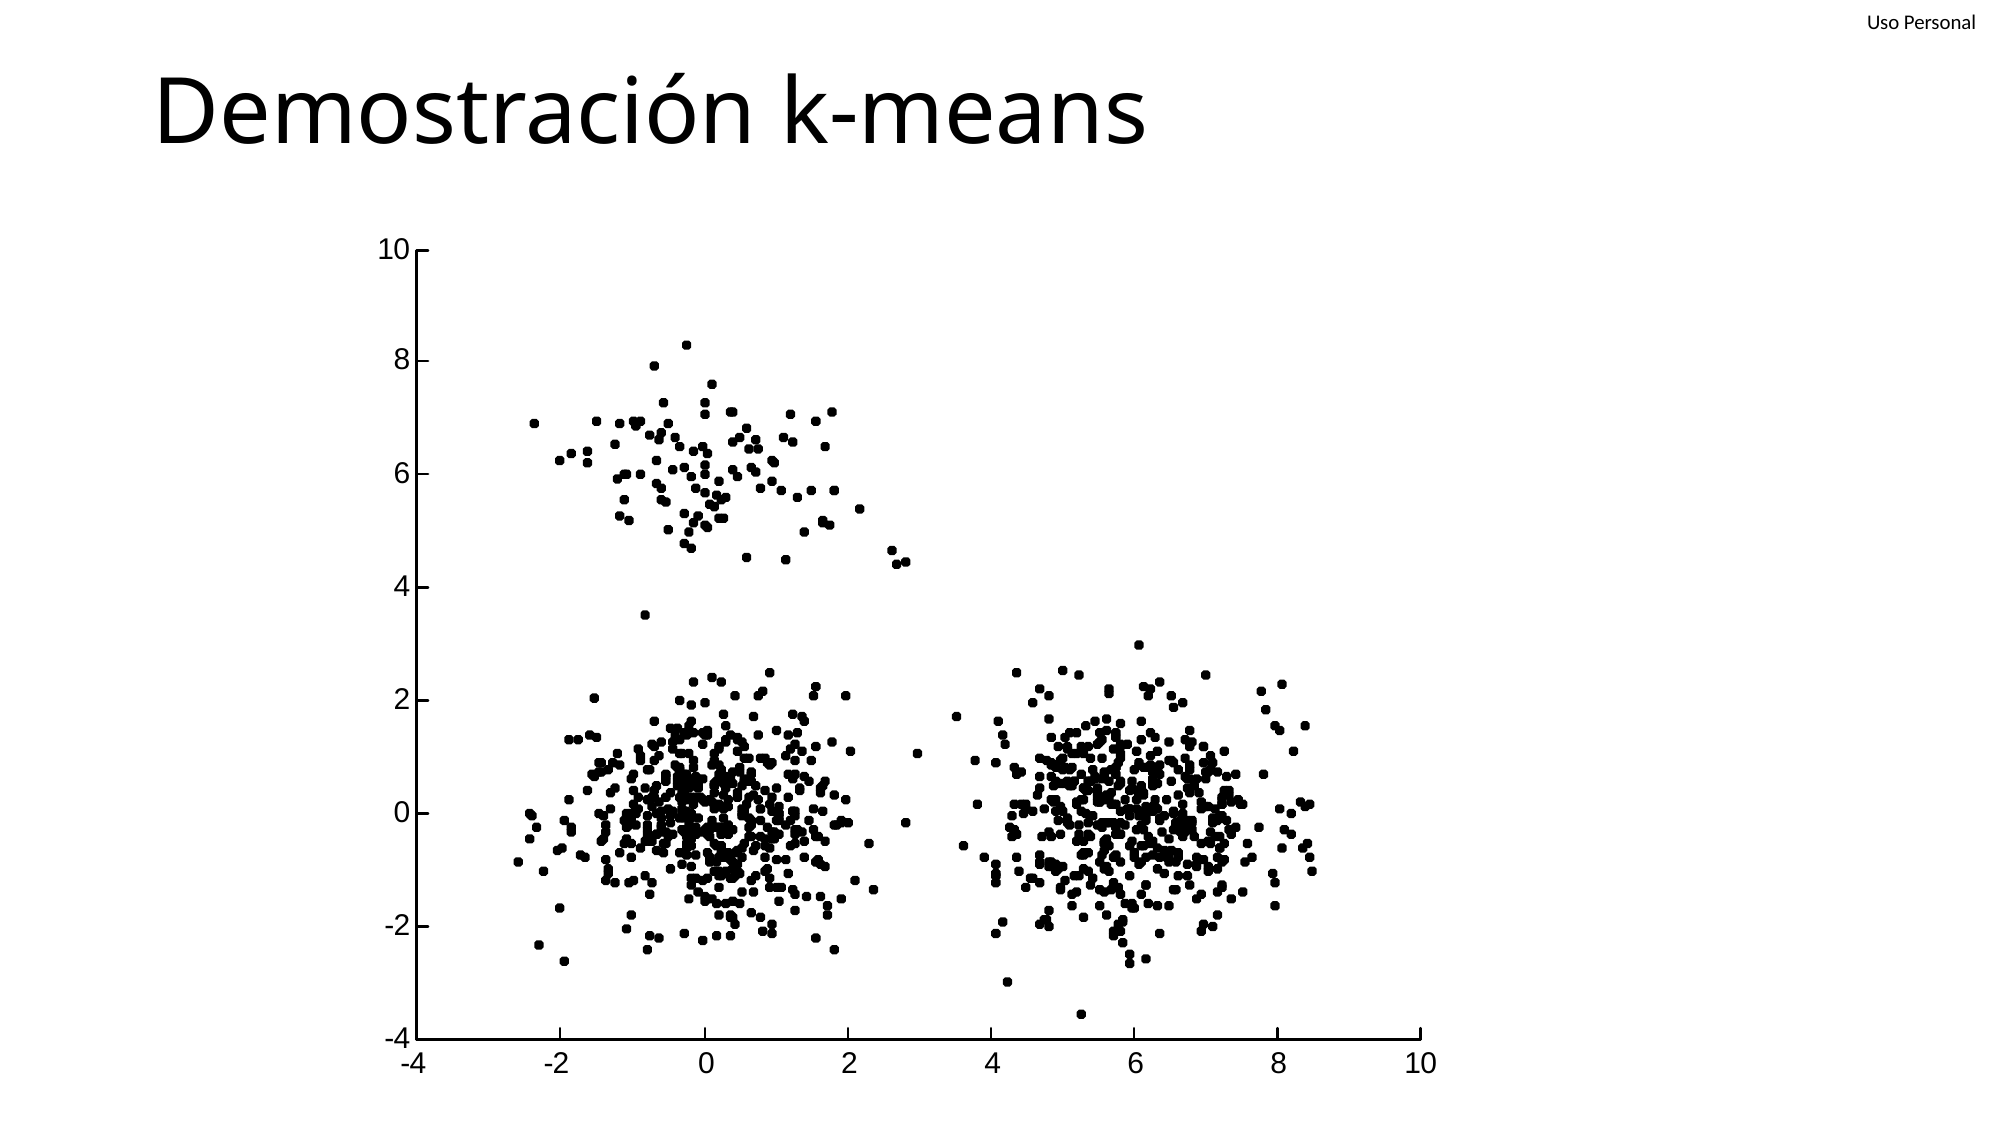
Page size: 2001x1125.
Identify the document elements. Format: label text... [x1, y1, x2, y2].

title Demostración k-means [137, 59, 1863, 278]
picture [250, 176, 1543, 1125]
